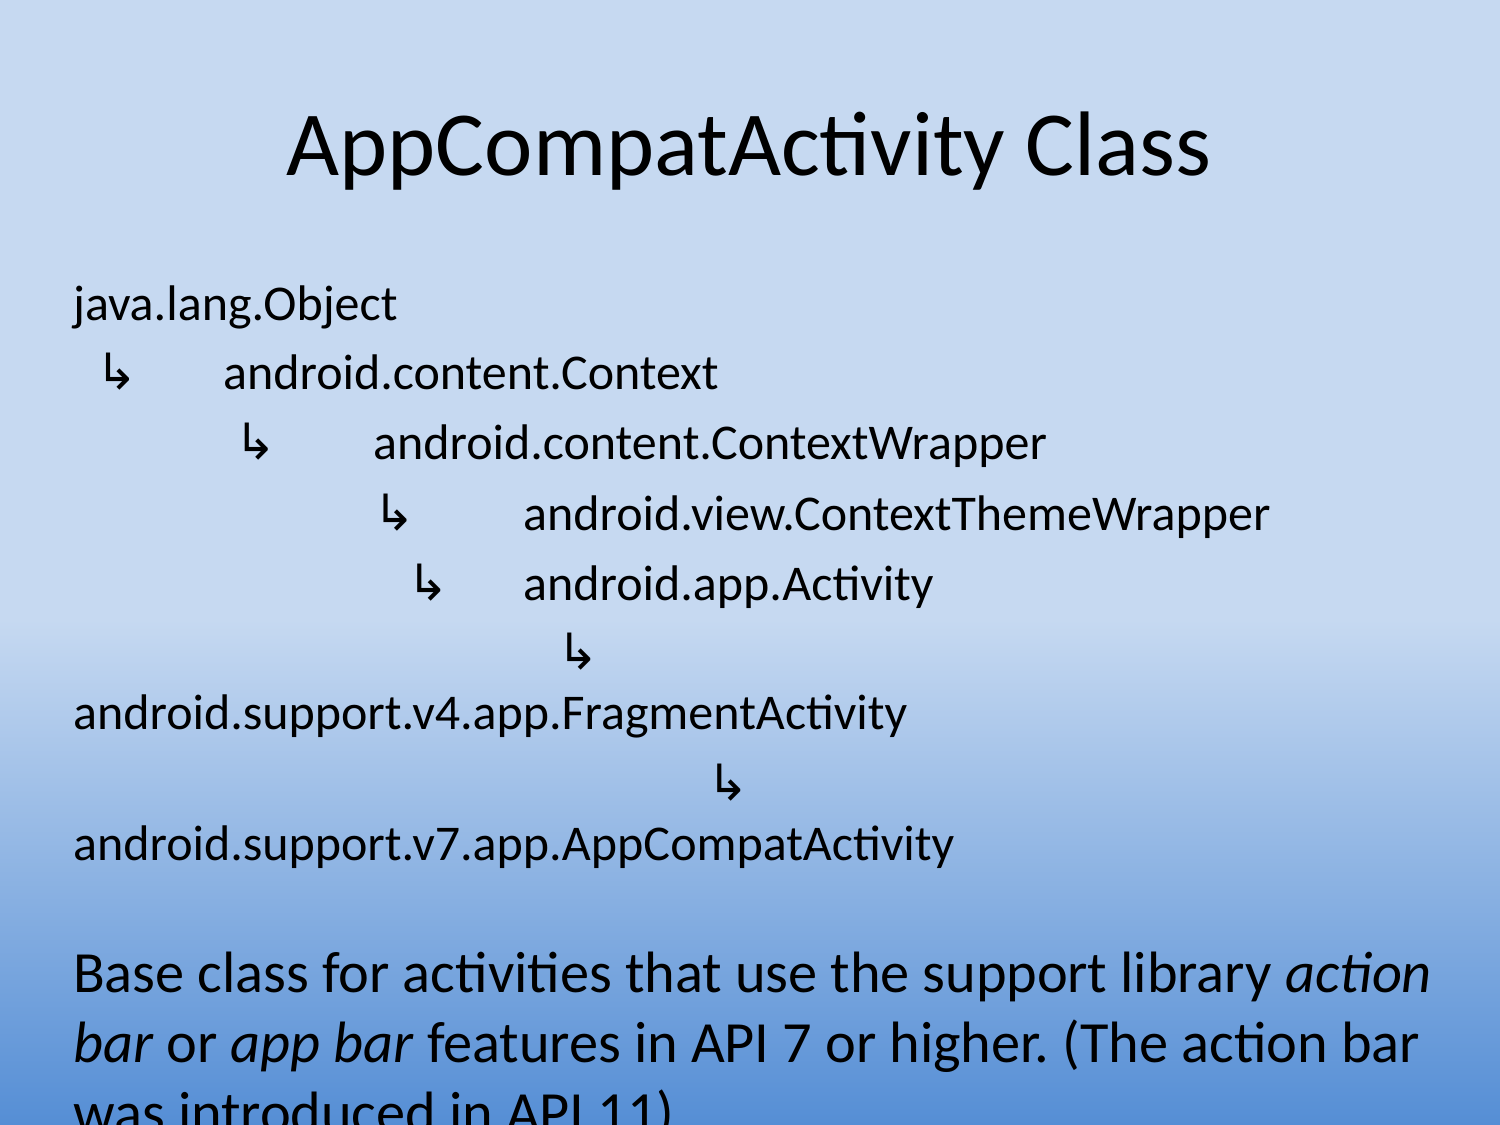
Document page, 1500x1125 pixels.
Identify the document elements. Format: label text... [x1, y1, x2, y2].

title AppCompatActivity Class [75, 45, 1425, 233]
list java.lang.Object ↳ android.content.Context ↳ android.content.ContextWrapper ↳ android.view.ContextThemeWrapper ↳ android.app.Activity ↳ android.support.v4.app.FragmentActivity ↳ android.support.v7.app.AppCompatActivity Base class for activities that use the support library action bar or app bar features in API 7 or higher. (The action bar was introduced in API 11) [58, 262, 1455, 1035]
